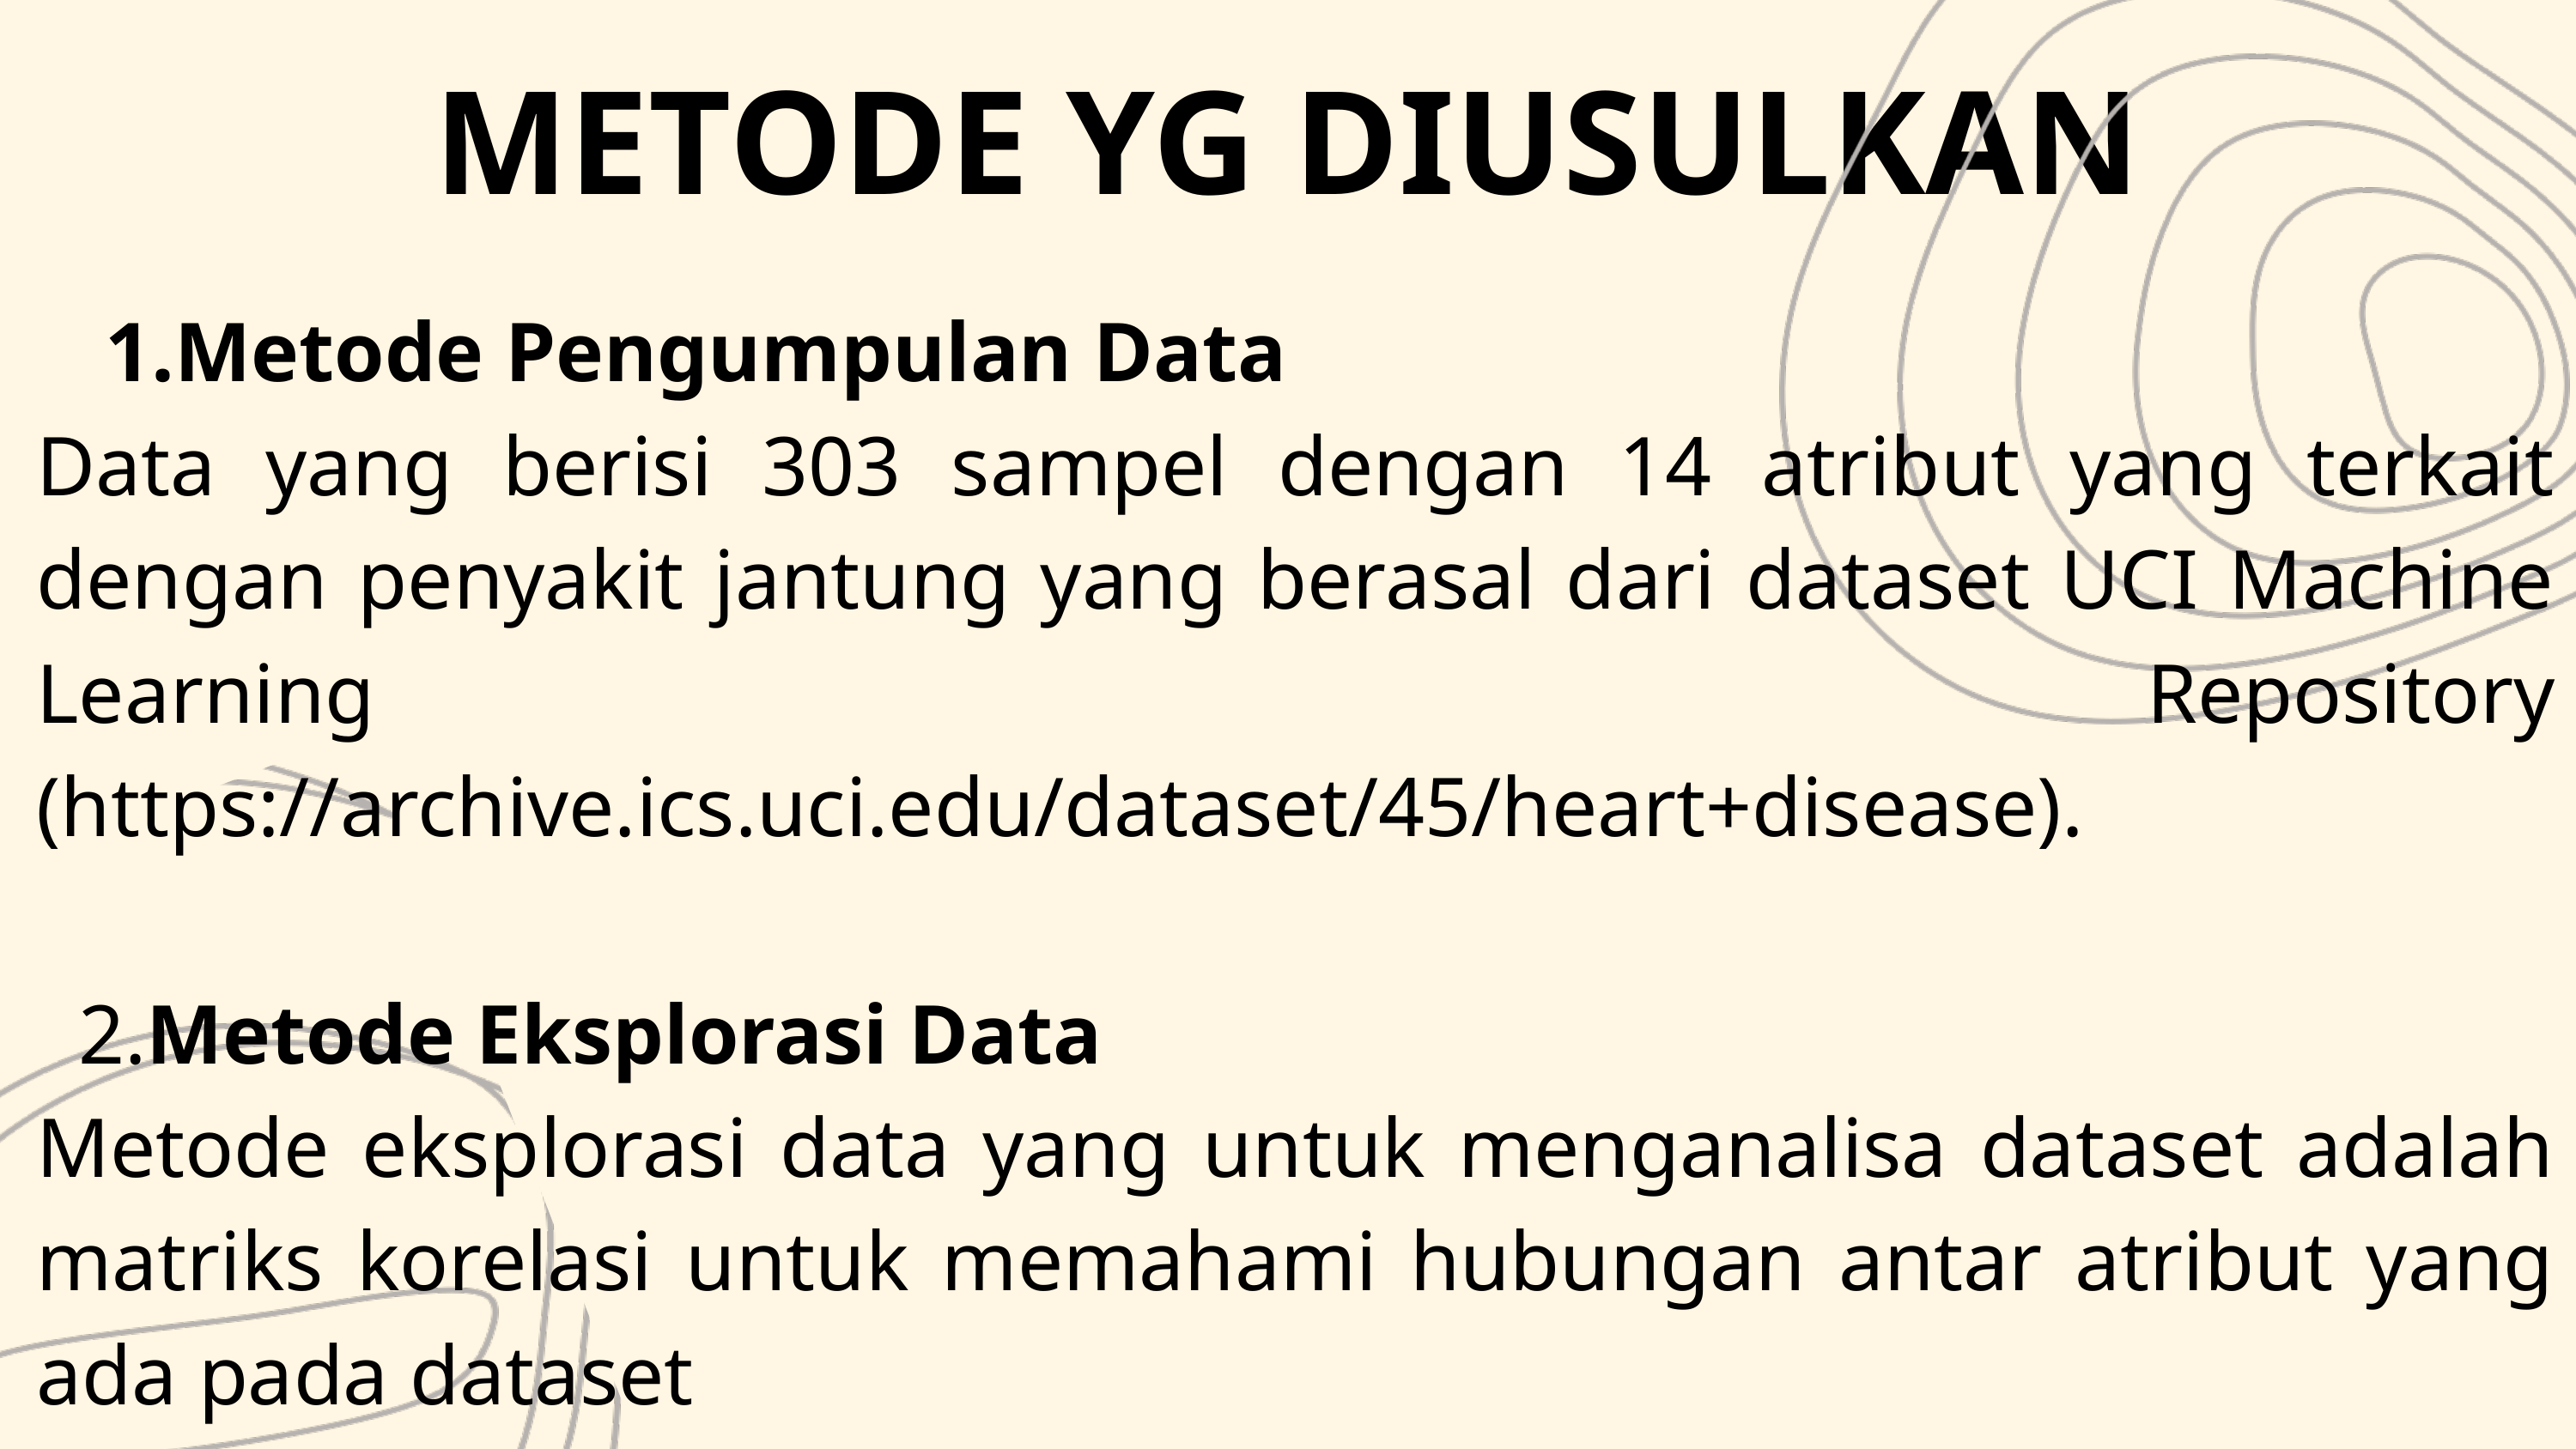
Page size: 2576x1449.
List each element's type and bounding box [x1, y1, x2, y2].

text_box [0, 0, 2576, 1449]
